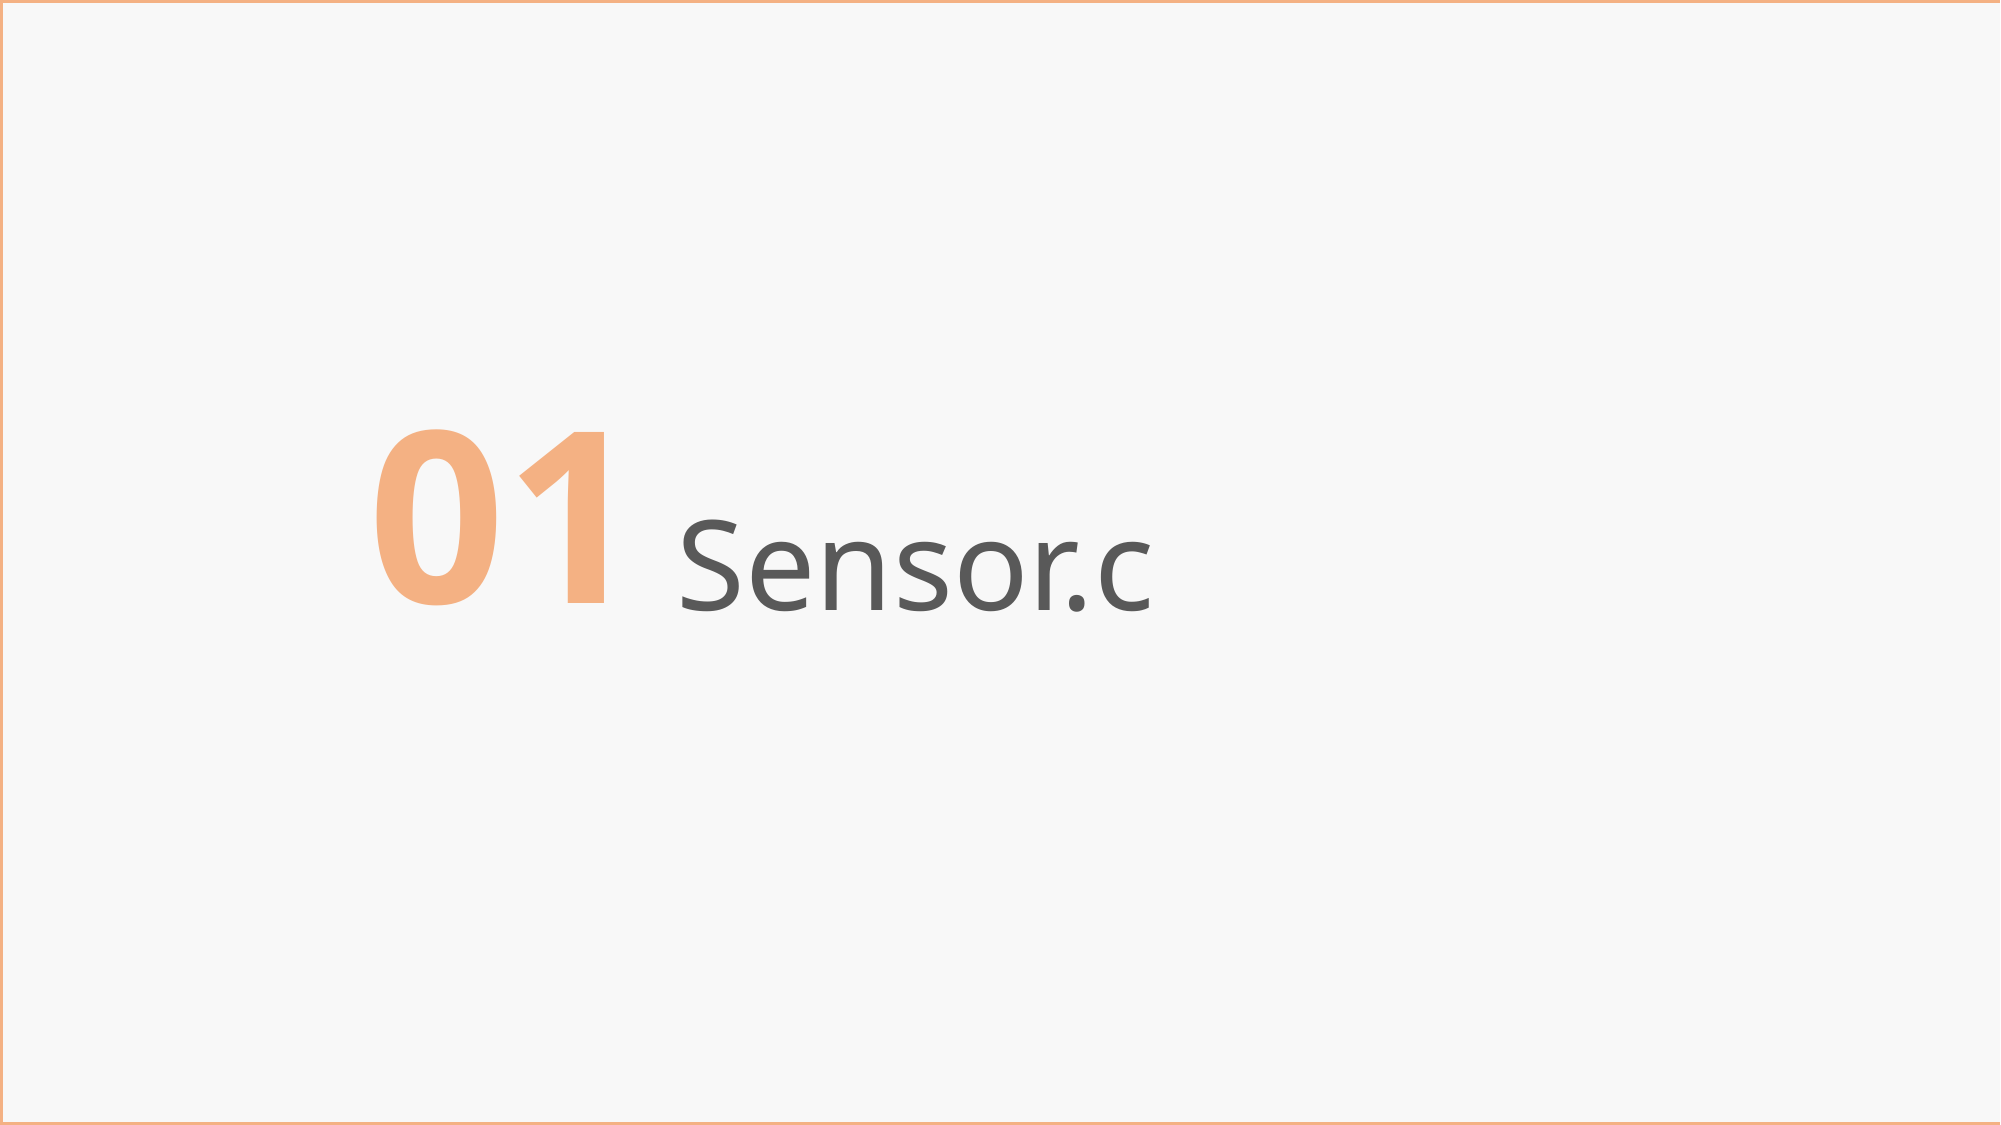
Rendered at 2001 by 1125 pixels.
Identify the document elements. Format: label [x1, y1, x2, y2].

text_box [351, 355, 1201, 661]
text_box [0, 0, 2000, 1125]
